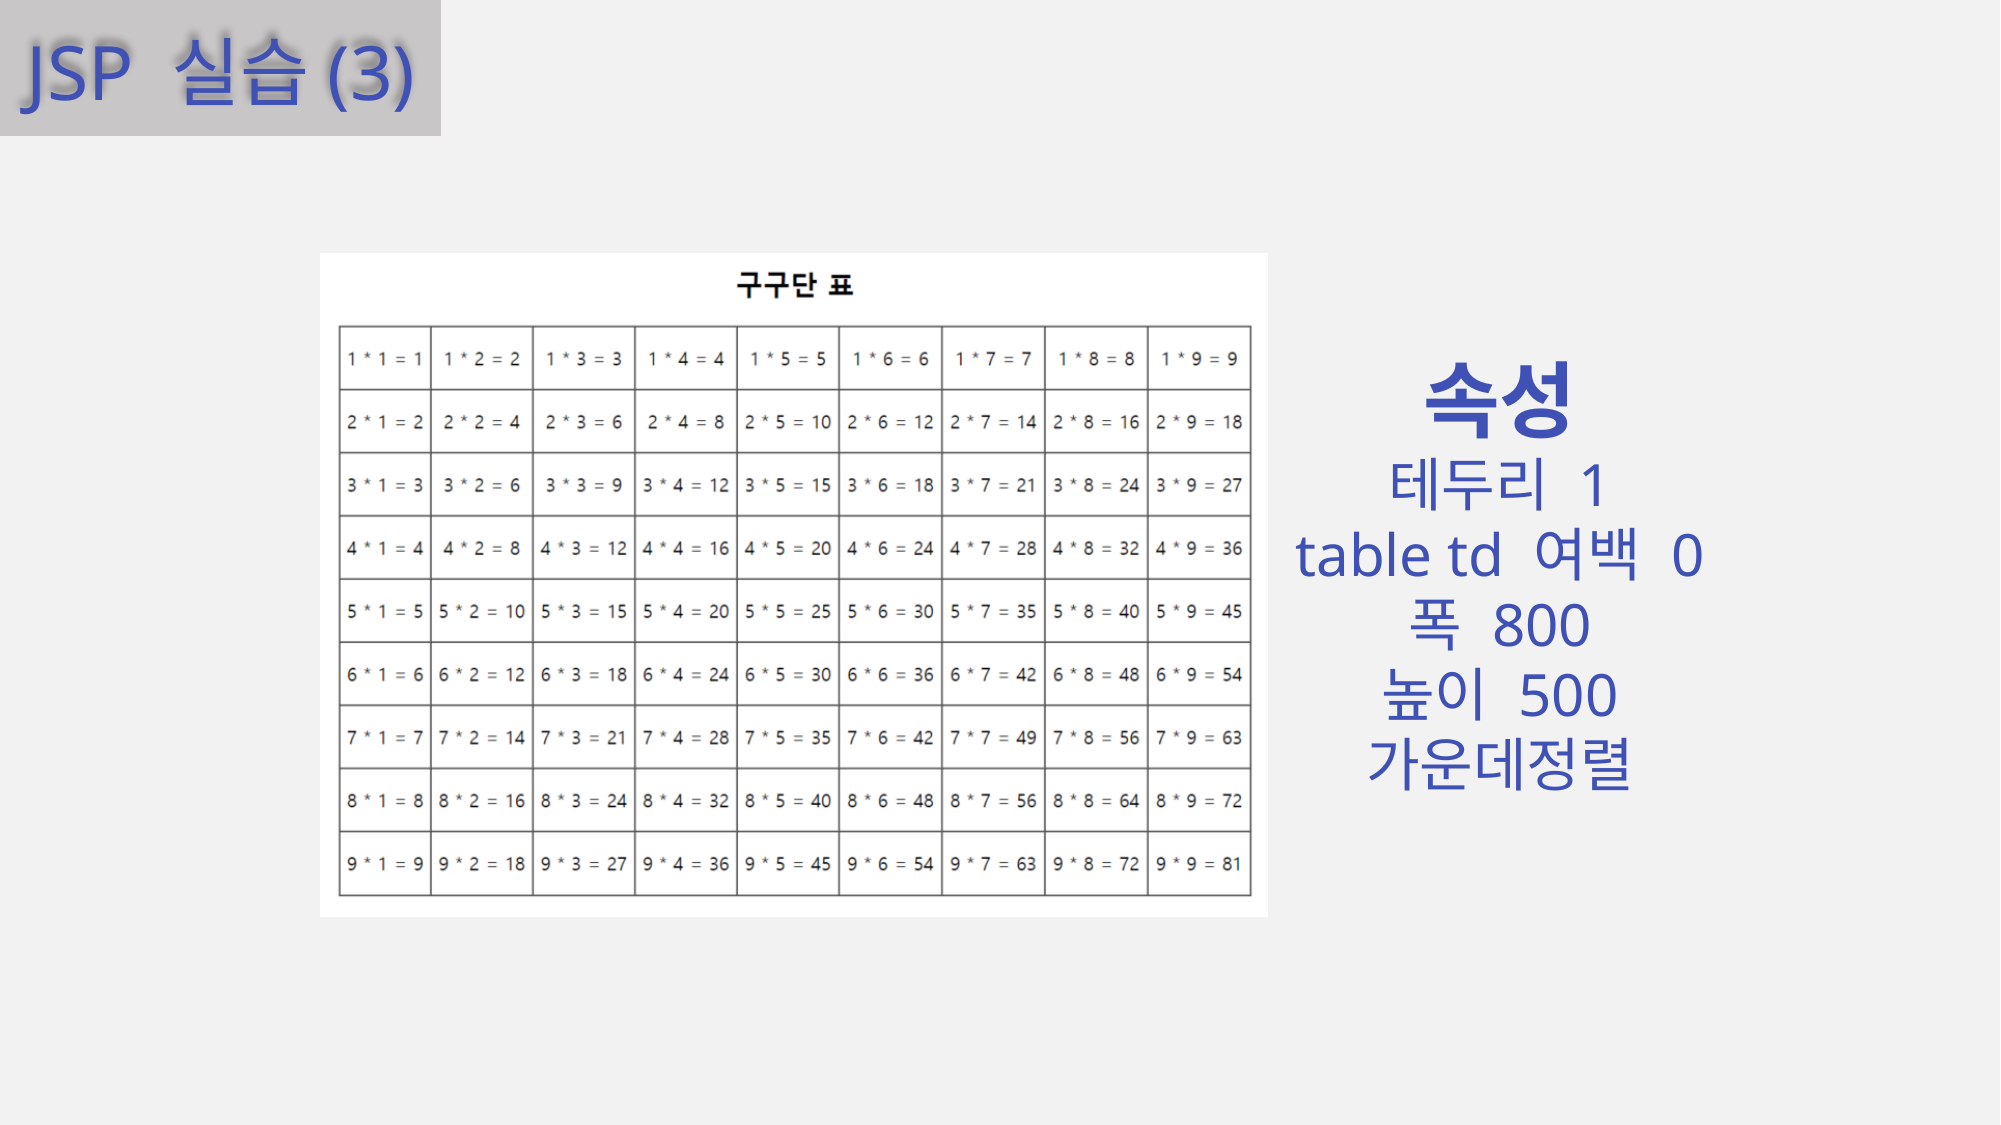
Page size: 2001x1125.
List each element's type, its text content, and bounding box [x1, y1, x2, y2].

text_box JSP 실습(3) [12, 18, 441, 124]
text_box [0, 0, 442, 137]
text_box 속성 테두리 1 table td 여백 0 폭 800 높이 500 가운데정렬 [1268, 340, 1733, 876]
picture [319, 253, 1268, 917]
